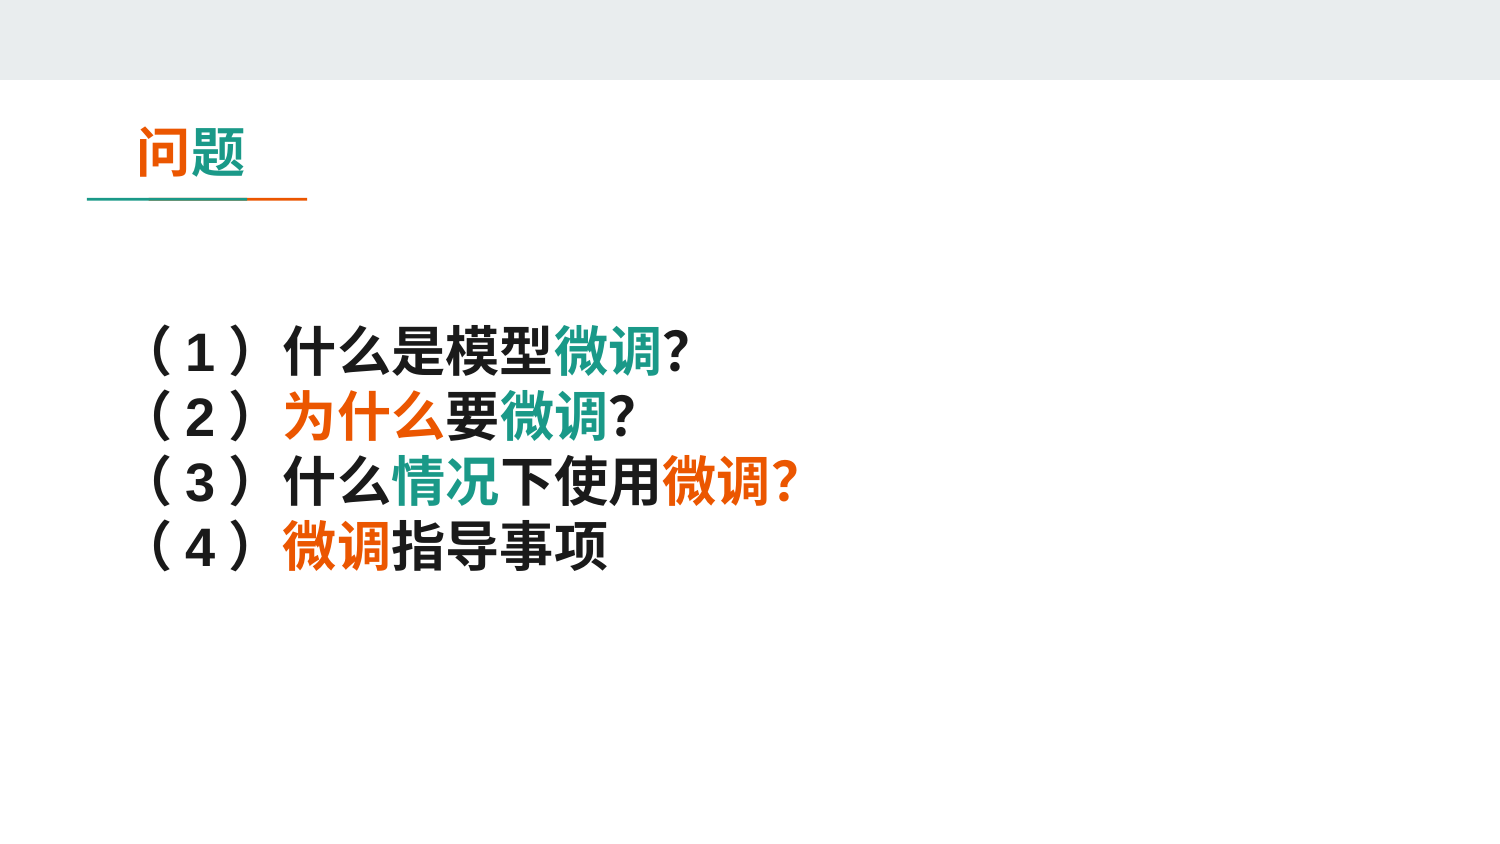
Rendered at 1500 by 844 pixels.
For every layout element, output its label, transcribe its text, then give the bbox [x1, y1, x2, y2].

title （1）什么是模型微调？ （2）为什么要微调？ （3）什么情况下使用微调？ （4）微调指导事项 [103, 302, 1360, 542]
title 问题 [121, 103, 1379, 343]
